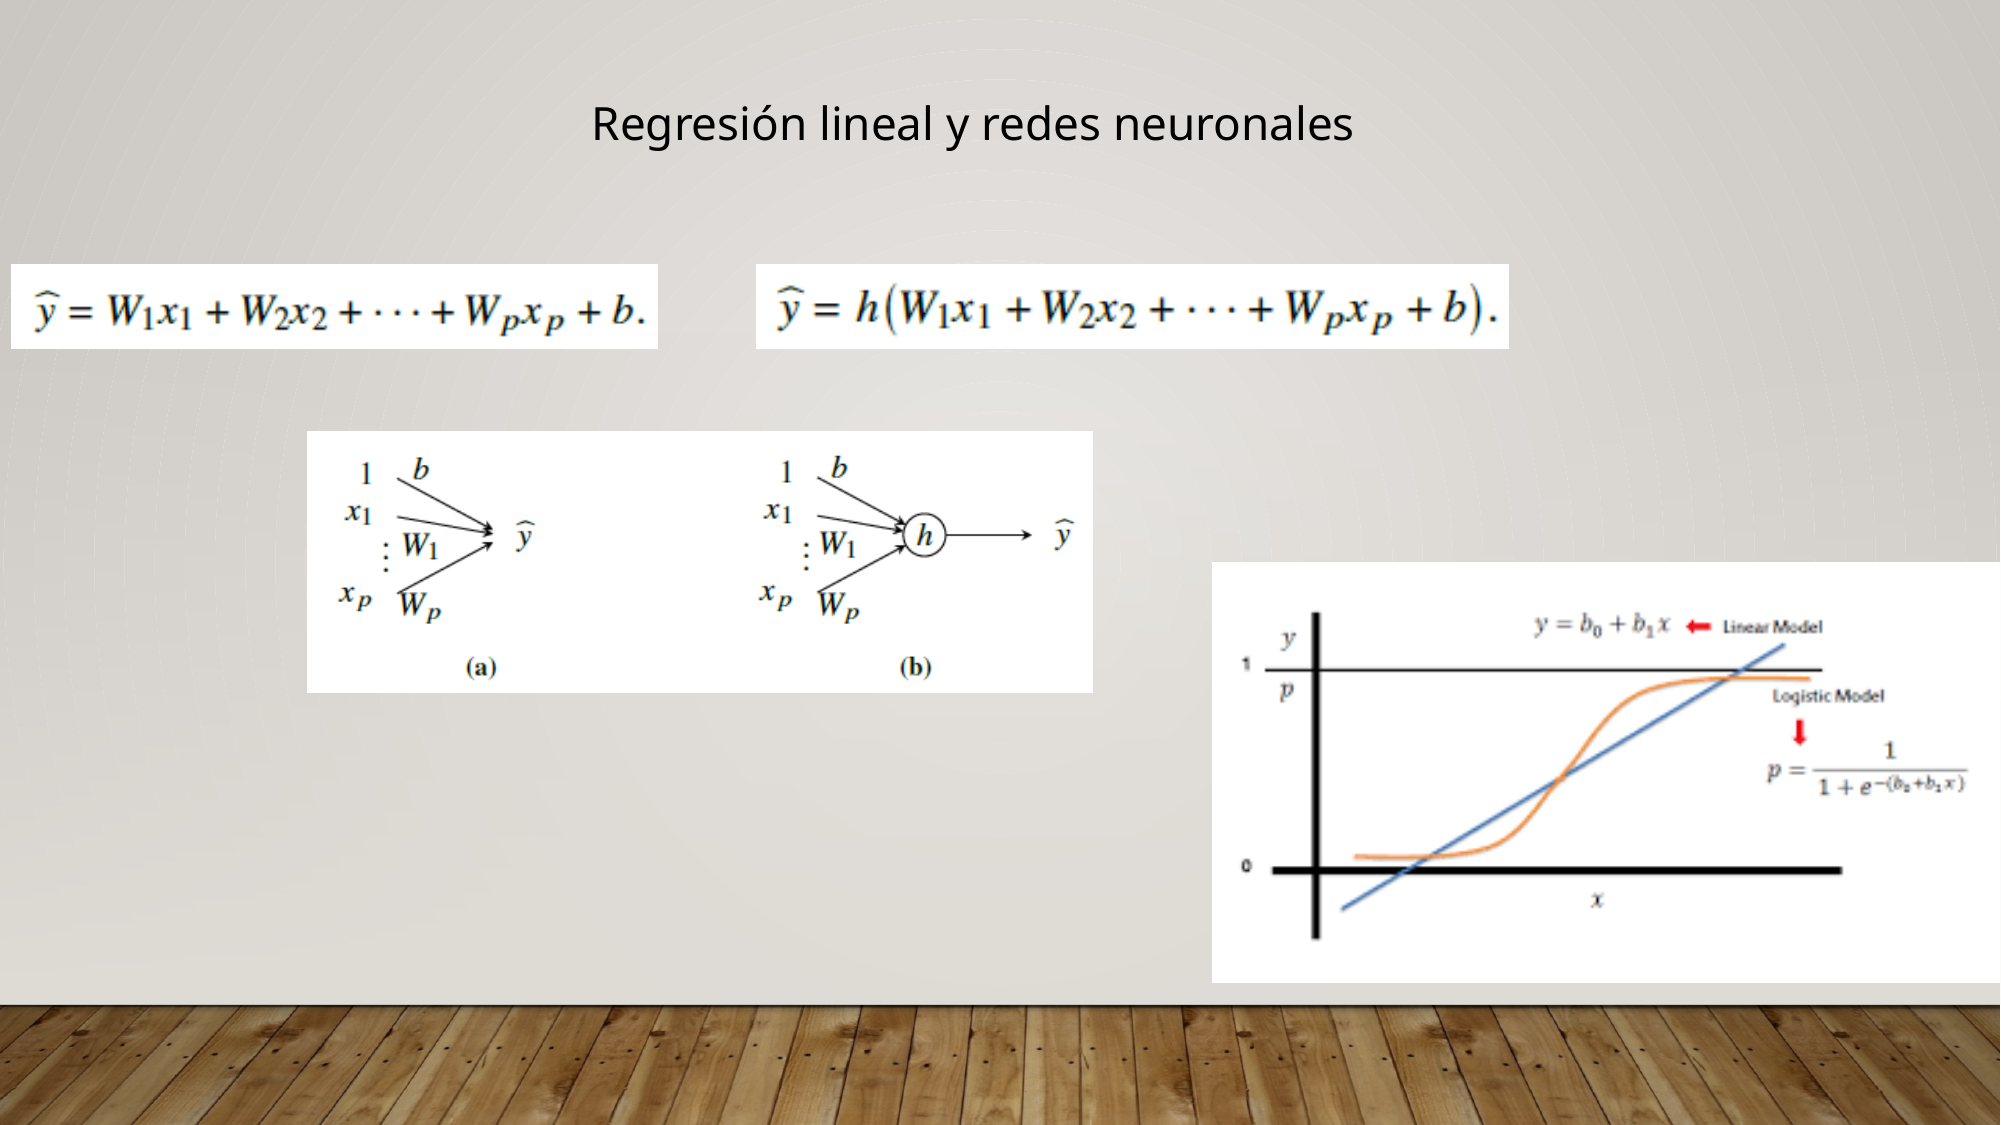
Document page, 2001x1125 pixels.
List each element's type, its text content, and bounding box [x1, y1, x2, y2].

picture [755, 264, 1509, 349]
picture [11, 264, 658, 349]
picture [0, 1005, 2000, 1125]
text_box Regresión lineal y redes neuronales [576, 87, 1370, 158]
picture [306, 431, 1094, 694]
picture [1212, 562, 2000, 984]
